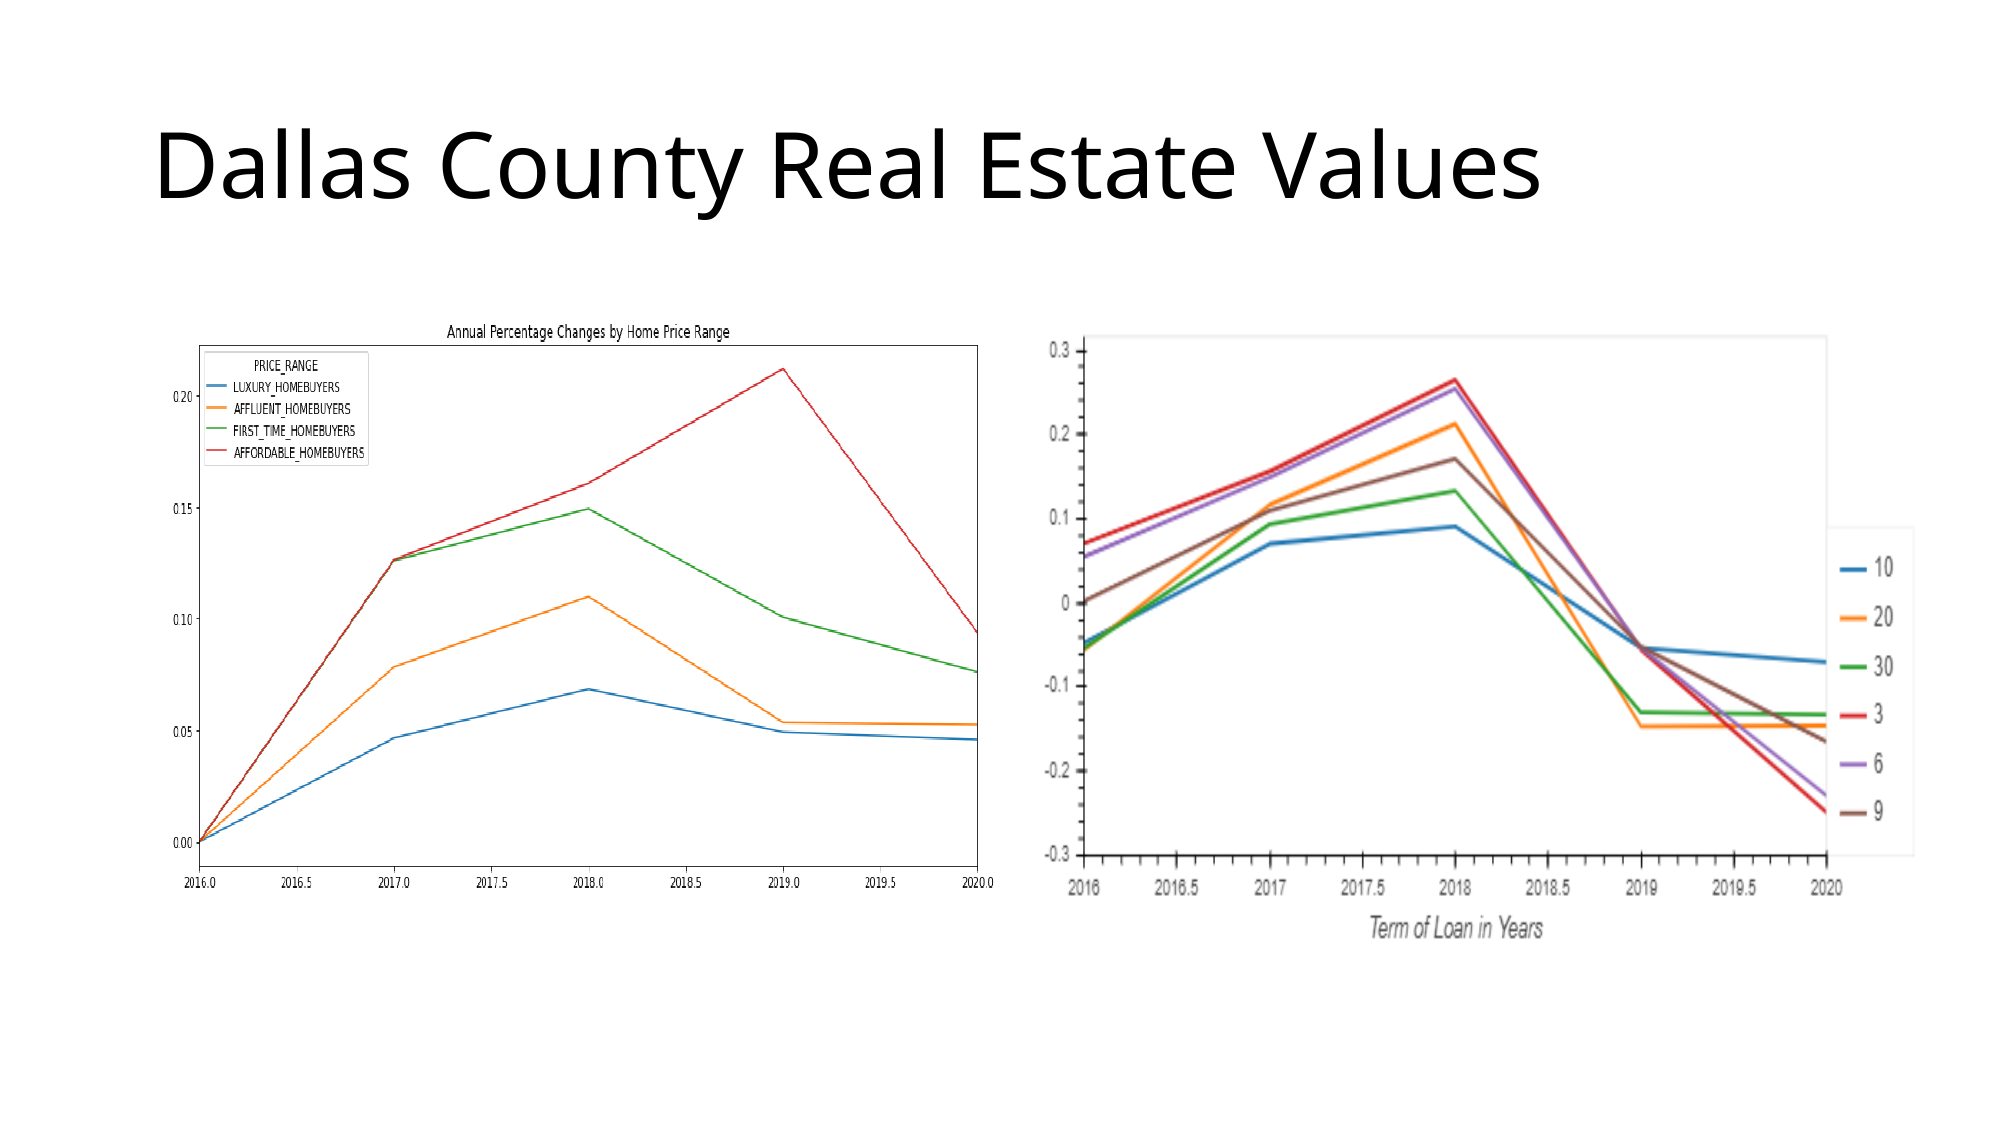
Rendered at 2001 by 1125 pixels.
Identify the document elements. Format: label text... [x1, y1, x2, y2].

title Dallas County Real Estate Values [137, 59, 1863, 278]
picture [165, 315, 1000, 899]
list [1042, 315, 1980, 950]
